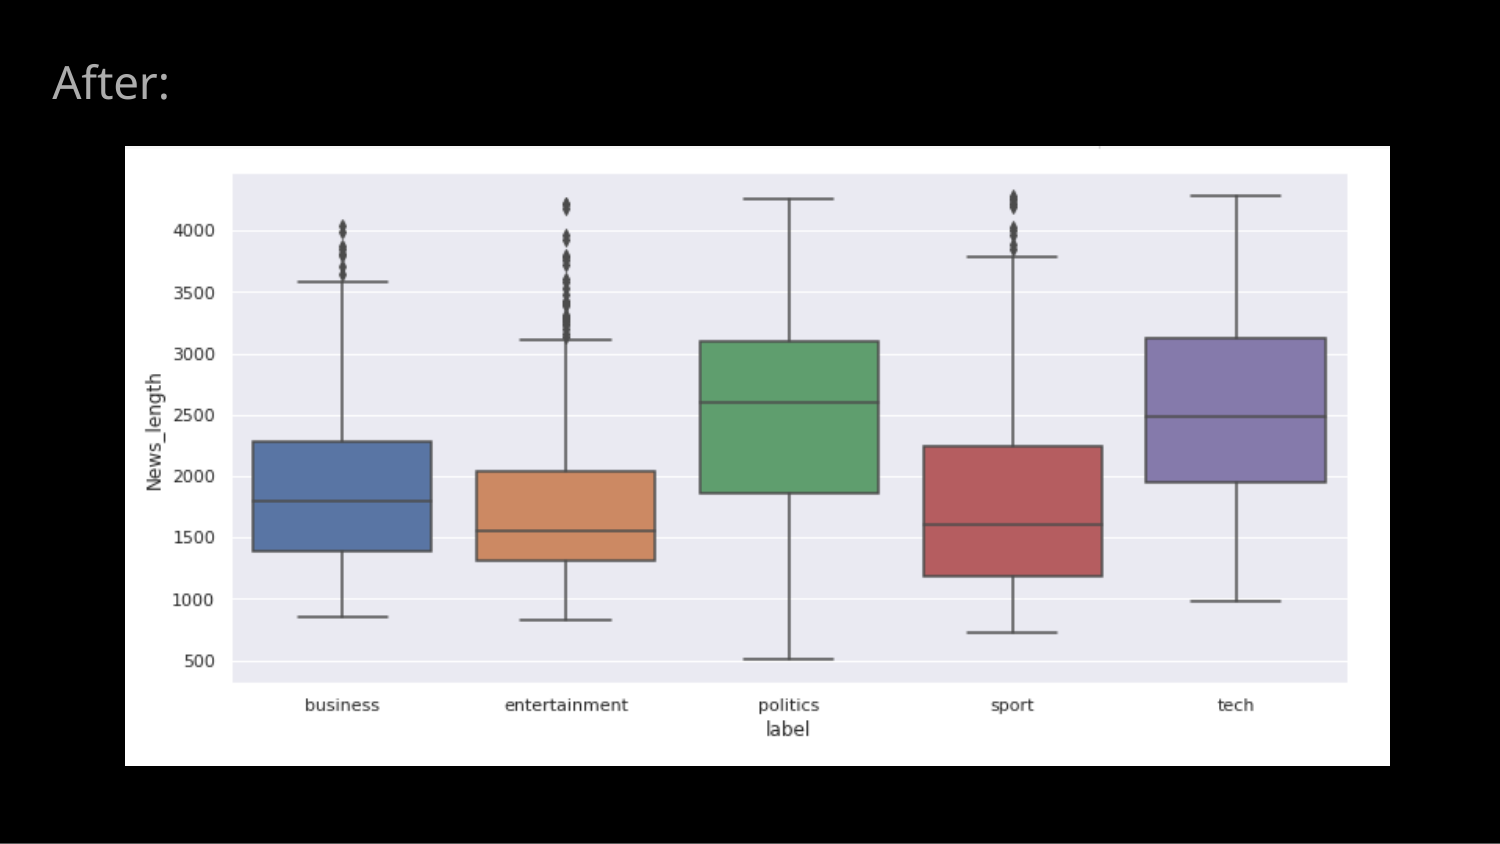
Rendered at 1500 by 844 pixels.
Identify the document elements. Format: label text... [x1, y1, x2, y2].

text_box After: [37, 46, 275, 117]
picture [124, 146, 1390, 766]
